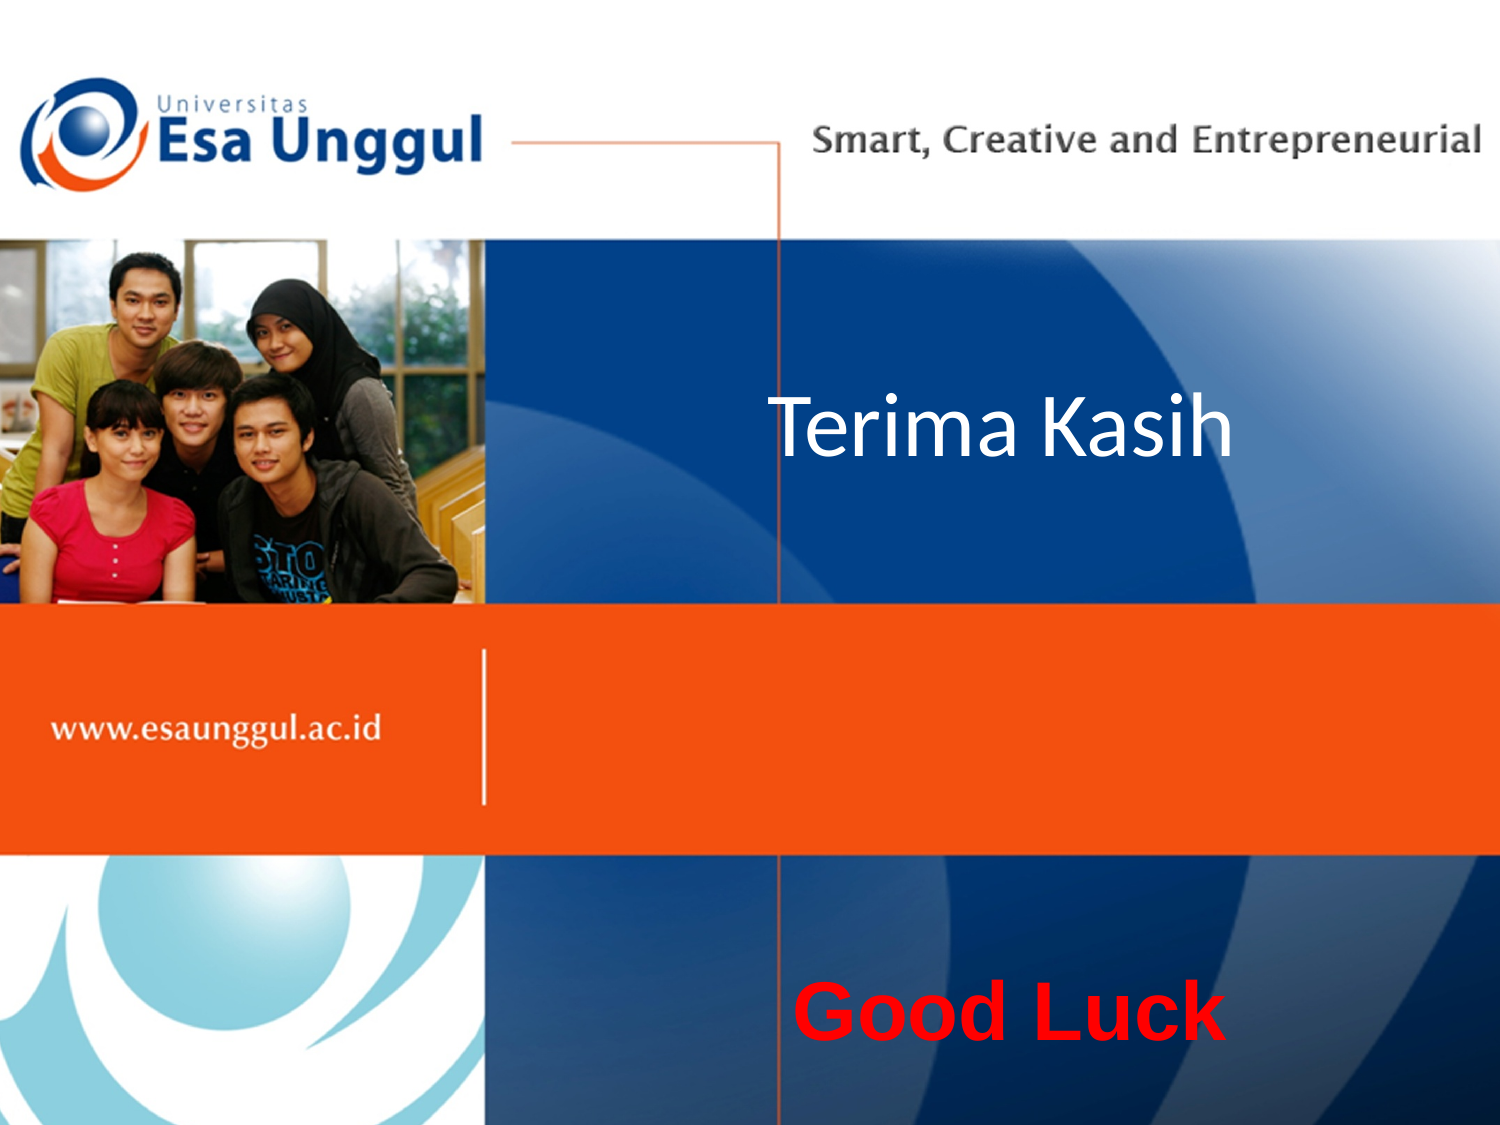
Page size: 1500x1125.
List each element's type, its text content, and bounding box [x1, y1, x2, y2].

text_box Good Luck [777, 950, 1265, 1065]
title Terima Kasih [487, 249, 1500, 591]
picture [0, 37, 1500, 1125]
